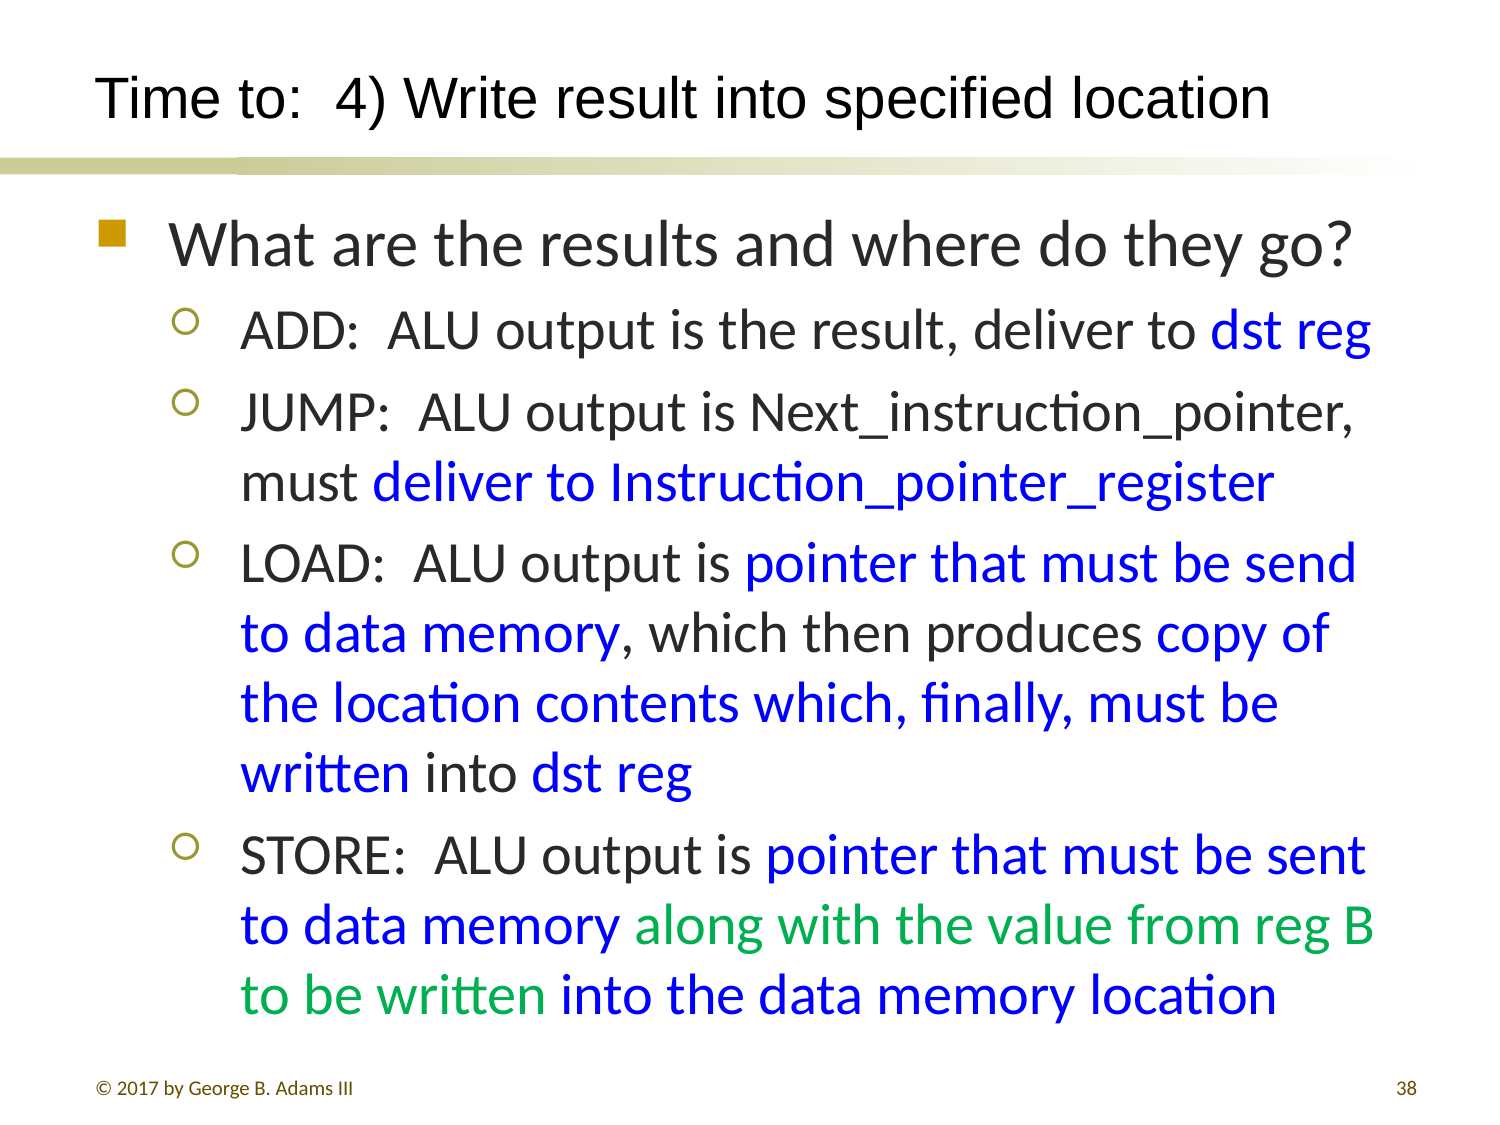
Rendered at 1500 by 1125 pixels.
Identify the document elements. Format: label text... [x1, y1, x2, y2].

list What are the results and where do they go? ADD: ALU output is the result, deliver to dst reg JUMP: ALU output is Next_instruction_pointer, must deliver to Instruction_pointer_register LOAD: ALU output is pointer that must be send to data memory, which then produces copy of the location contents which, finally, must be written into dst reg STORE: ALU output is pointer that must be sent to data memory along with the value from reg B to be written into the data memory location [79, 192, 1433, 1000]
slide_number © 2017 by George B. Adams III [79, 1067, 406, 1099]
title Time to: 4) Write result into specified location [79, 15, 1432, 139]
slide_number 38 [1119, 1067, 1433, 1099]
